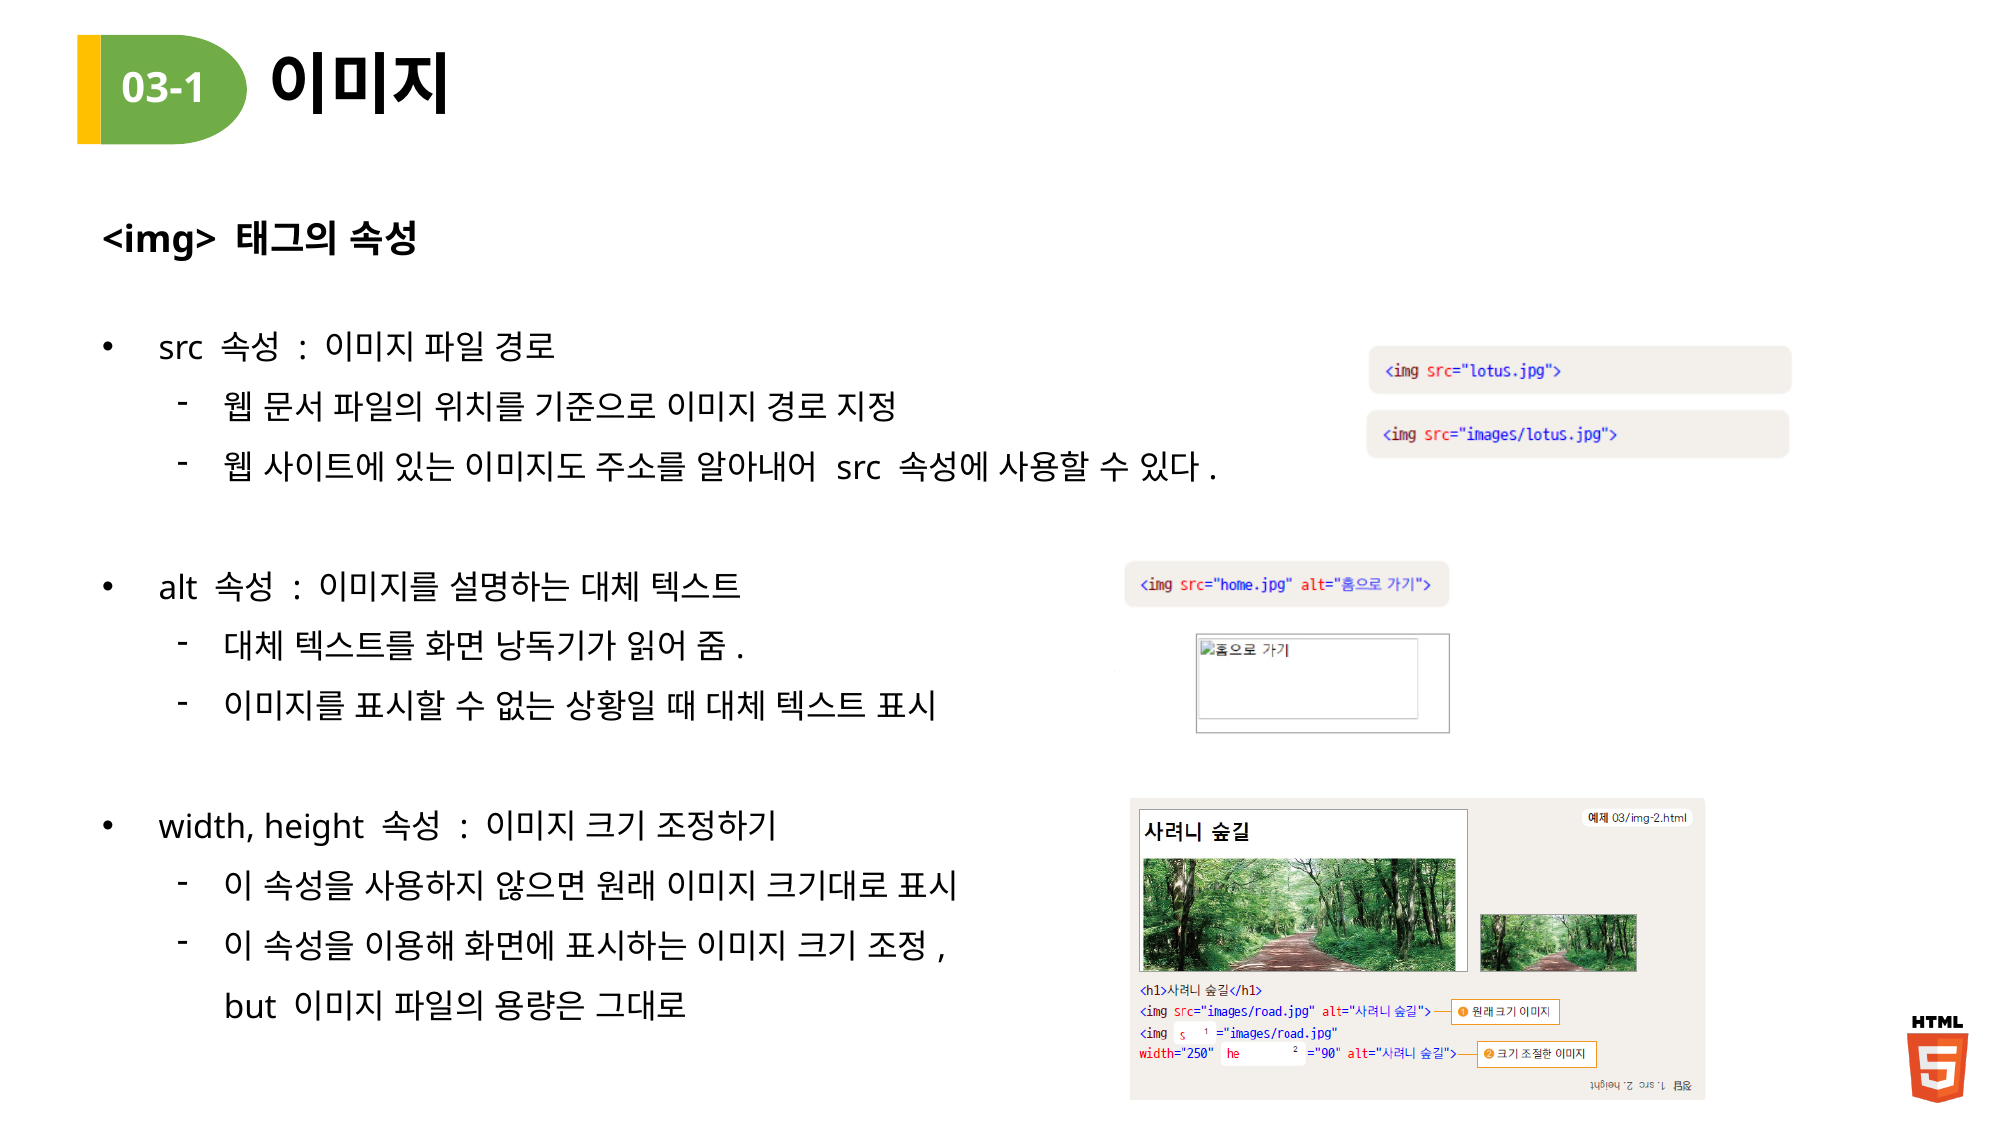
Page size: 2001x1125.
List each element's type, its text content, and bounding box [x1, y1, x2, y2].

title 이미지 [253, 32, 1746, 142]
picture [1114, 549, 1477, 764]
picture [1360, 335, 1799, 472]
text_box 03-1 [106, 52, 253, 118]
picture [1894, 1016, 1981, 1103]
picture [1130, 798, 1706, 1100]
text_box <img> 태그의 속성 [87, 207, 868, 268]
text_box src 속성 : 이미지 파일 경로 웹 문서 파일의 위치를 기준으로 이미지 경로 지정 웹 사이트에 있는 이미지도 주소를 알아내어 src 속성에 사용할 수 있다. alt 속성 : 이미지를 설명하는 대체 텍스트 대체 텍스트를 화면 낭독기가 읽어 줌. 이미지를 표시할 수 없는 상황일 때 대체 텍스트 표시 width, height 속성 : 이미지 크기 조정하기 이 속성을 사용하지 않으면 원래 이미지 크기대로 표시 이 속성을 이용해 화면에 표시하는 이미지 크기 조정, but 이미지 파일의 용량은 그대로 [87, 298, 1746, 1033]
